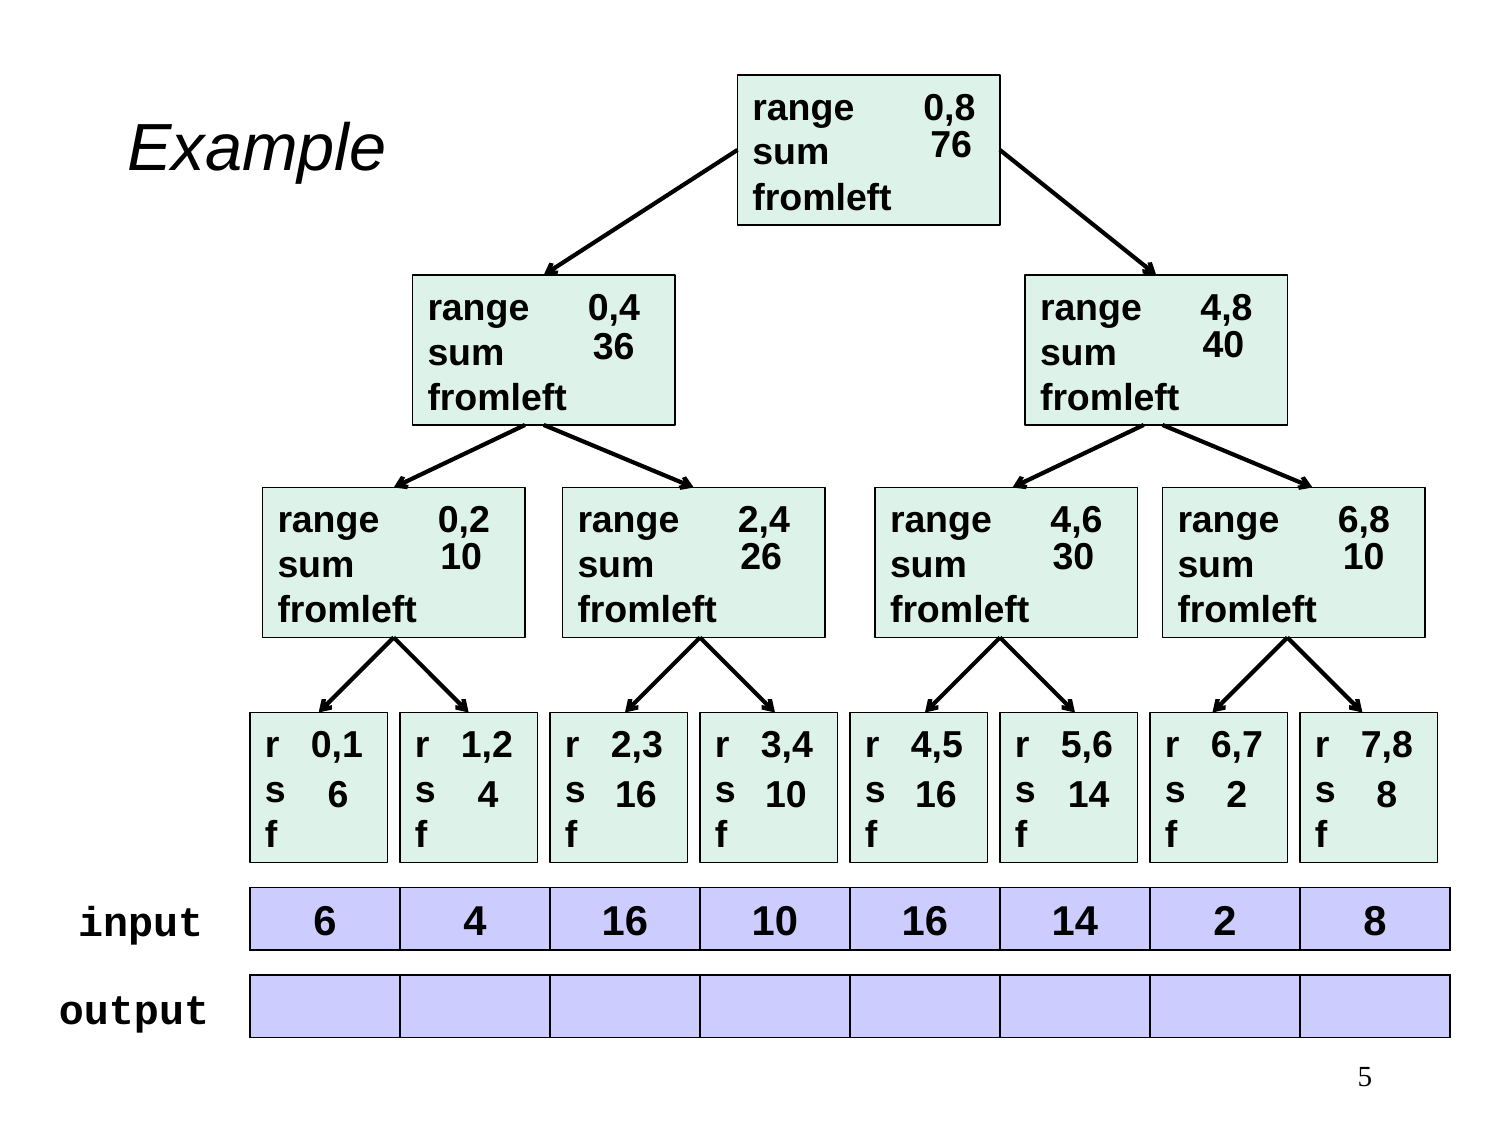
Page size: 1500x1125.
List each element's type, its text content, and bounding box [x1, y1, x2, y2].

text_box 76 [915, 112, 987, 173]
text_box 16 [600, 762, 672, 823]
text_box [999, 637, 1076, 713]
text_box range 0,8 sum fromleft [737, 74, 1000, 225]
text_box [999, 149, 1157, 276]
text_box range 4,8 sum fromleft [1025, 274, 1288, 425]
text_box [1205, 380, 1269, 532]
text_box range 0,2 sum fromleft [262, 487, 525, 638]
text_box 10 [699, 887, 849, 950]
text_box output [44, 975, 224, 1040]
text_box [1212, 637, 1285, 713]
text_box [924, 637, 997, 713]
text_box [1299, 974, 1450, 1038]
text_box r 2,3 s f [549, 712, 688, 863]
text_box 8 [1299, 887, 1450, 950]
text_box [999, 974, 1149, 1038]
text_box [1149, 974, 1299, 1038]
text_box [849, 974, 999, 1038]
text_box range 4,6 sum fromleft [875, 487, 1138, 638]
text_box 26 [725, 524, 797, 585]
text_box 14 [1053, 762, 1125, 823]
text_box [624, 637, 697, 713]
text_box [587, 380, 651, 532]
text_box r 1,2 s f [399, 712, 538, 863]
text_box [399, 974, 549, 1038]
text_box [699, 637, 776, 713]
text_box r 4,5 s f [849, 712, 988, 863]
text_box range 2,4 sum fromleft [562, 487, 825, 638]
text_box range 6,8 sum fromleft [1162, 487, 1425, 638]
text_box r 0,1 s f [249, 712, 388, 863]
text_box 4 [399, 887, 549, 950]
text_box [393, 424, 526, 488]
text_box 16 [549, 887, 699, 950]
text_box 6 [312, 762, 364, 823]
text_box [318, 637, 391, 713]
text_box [1012, 424, 1144, 488]
text_box range 0,4 sum fromleft [412, 274, 675, 425]
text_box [1287, 637, 1363, 713]
text_box 8 [1361, 762, 1413, 823]
text_box 4 [462, 762, 514, 823]
slide_number 5 [1074, 1049, 1388, 1125]
text_box r 6,7 s f [1149, 712, 1288, 863]
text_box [543, 149, 738, 276]
text_box 16 [849, 887, 999, 950]
text_box 6 [249, 887, 399, 950]
text_box 10 [750, 762, 822, 823]
text_box [699, 974, 849, 1038]
text_box 40 [1188, 312, 1260, 373]
title Example [112, 49, 1388, 238]
text_box 36 [578, 314, 650, 375]
text_box 2 [1149, 887, 1299, 950]
text_box 10 [1328, 524, 1400, 585]
text_box r 5,6 s f [999, 712, 1138, 863]
text_box [549, 974, 699, 1038]
text_box 16 [900, 762, 972, 823]
text_box r 7,8 s f [1299, 712, 1438, 863]
text_box input [63, 887, 219, 953]
text_box [249, 974, 399, 1038]
text_box r 3,4 s f [699, 712, 838, 863]
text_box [393, 637, 469, 713]
text_box 30 [1038, 524, 1110, 585]
text_box 2 [1211, 762, 1263, 823]
text_box 14 [999, 887, 1149, 950]
text_box 10 [425, 524, 497, 585]
